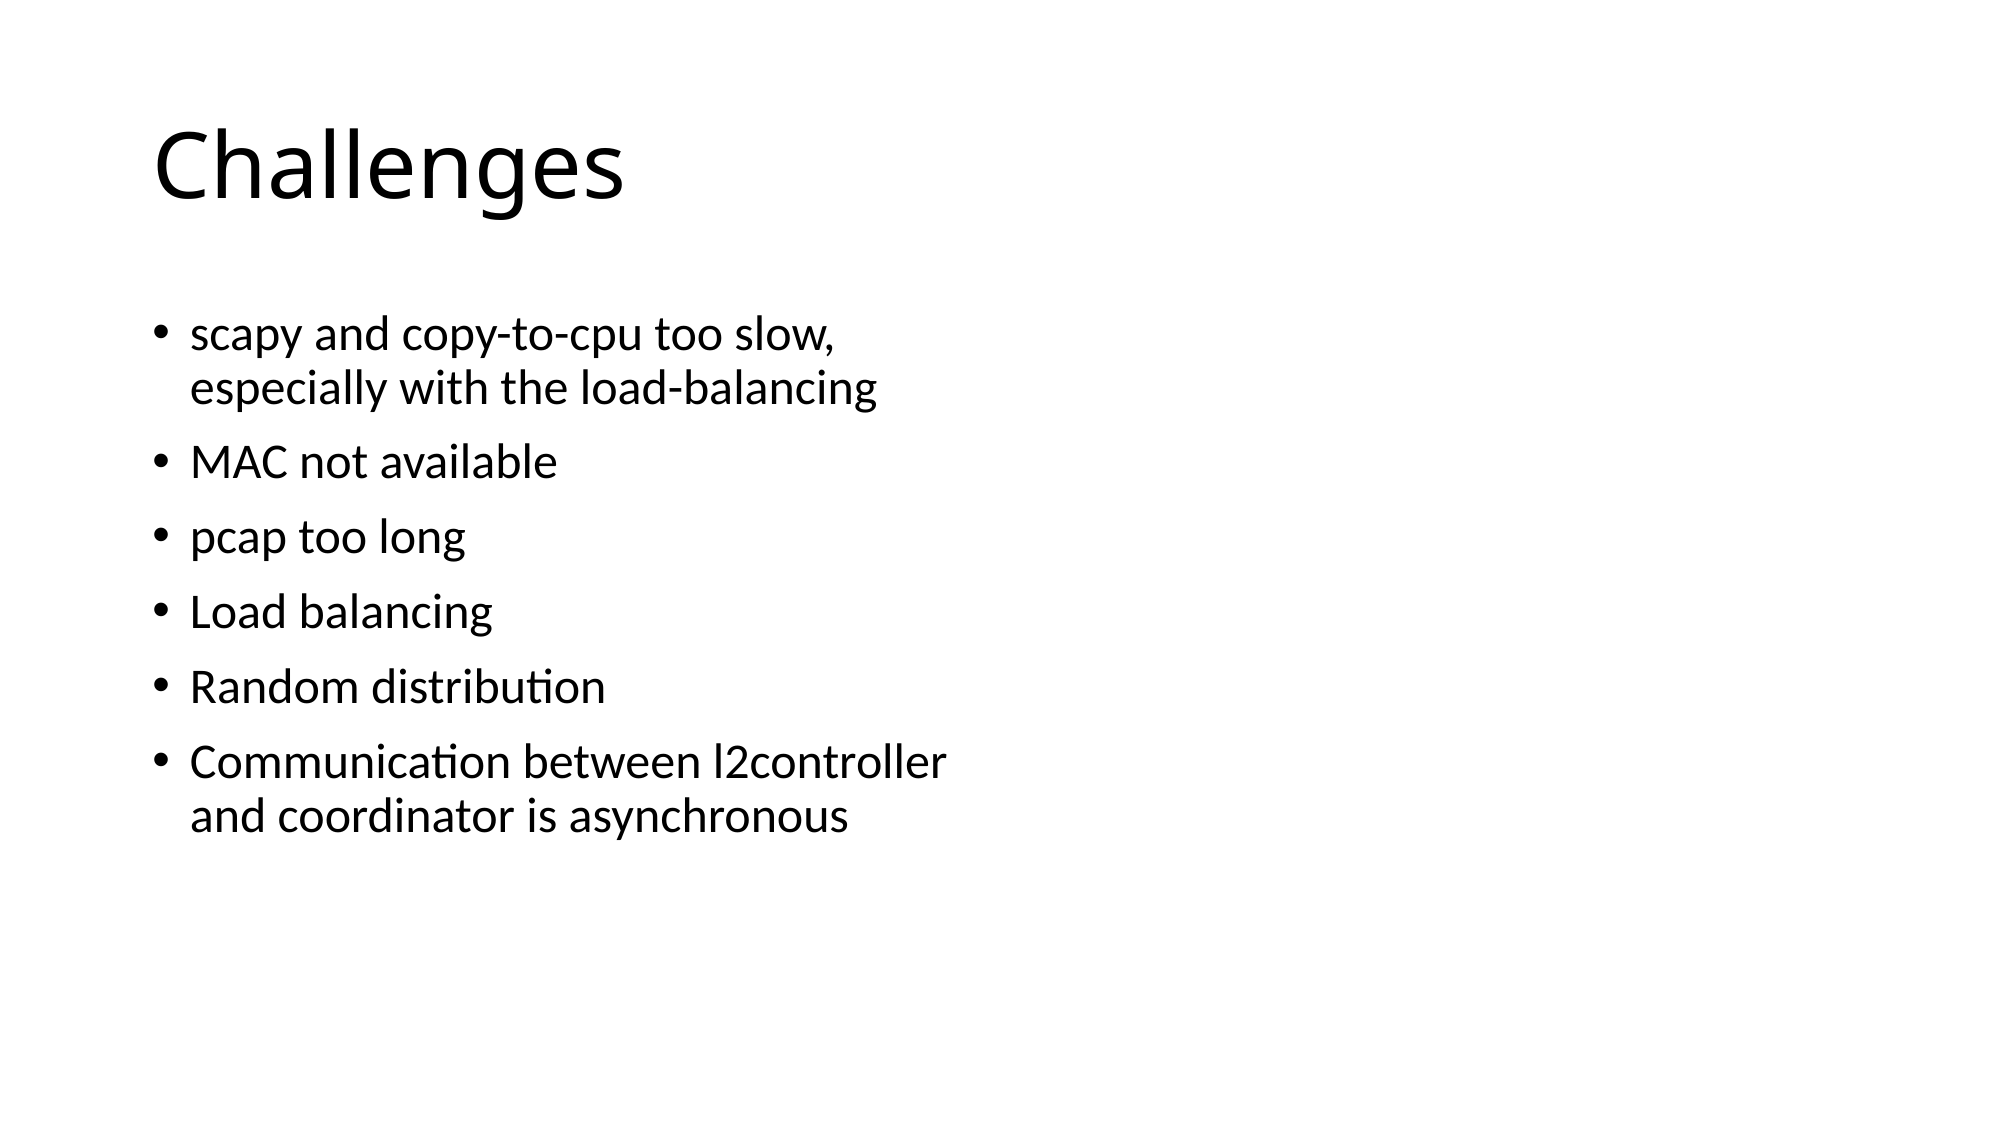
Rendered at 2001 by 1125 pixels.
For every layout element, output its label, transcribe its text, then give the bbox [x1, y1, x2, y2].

list scapy and copy-to-cpu too slow, especially with the load-balancing MAC not available pcap too long Load balancing Random distribution Communication between l2controller and coordinator is asynchronous [137, 299, 1863, 1014]
title Challenges [137, 59, 1863, 278]
